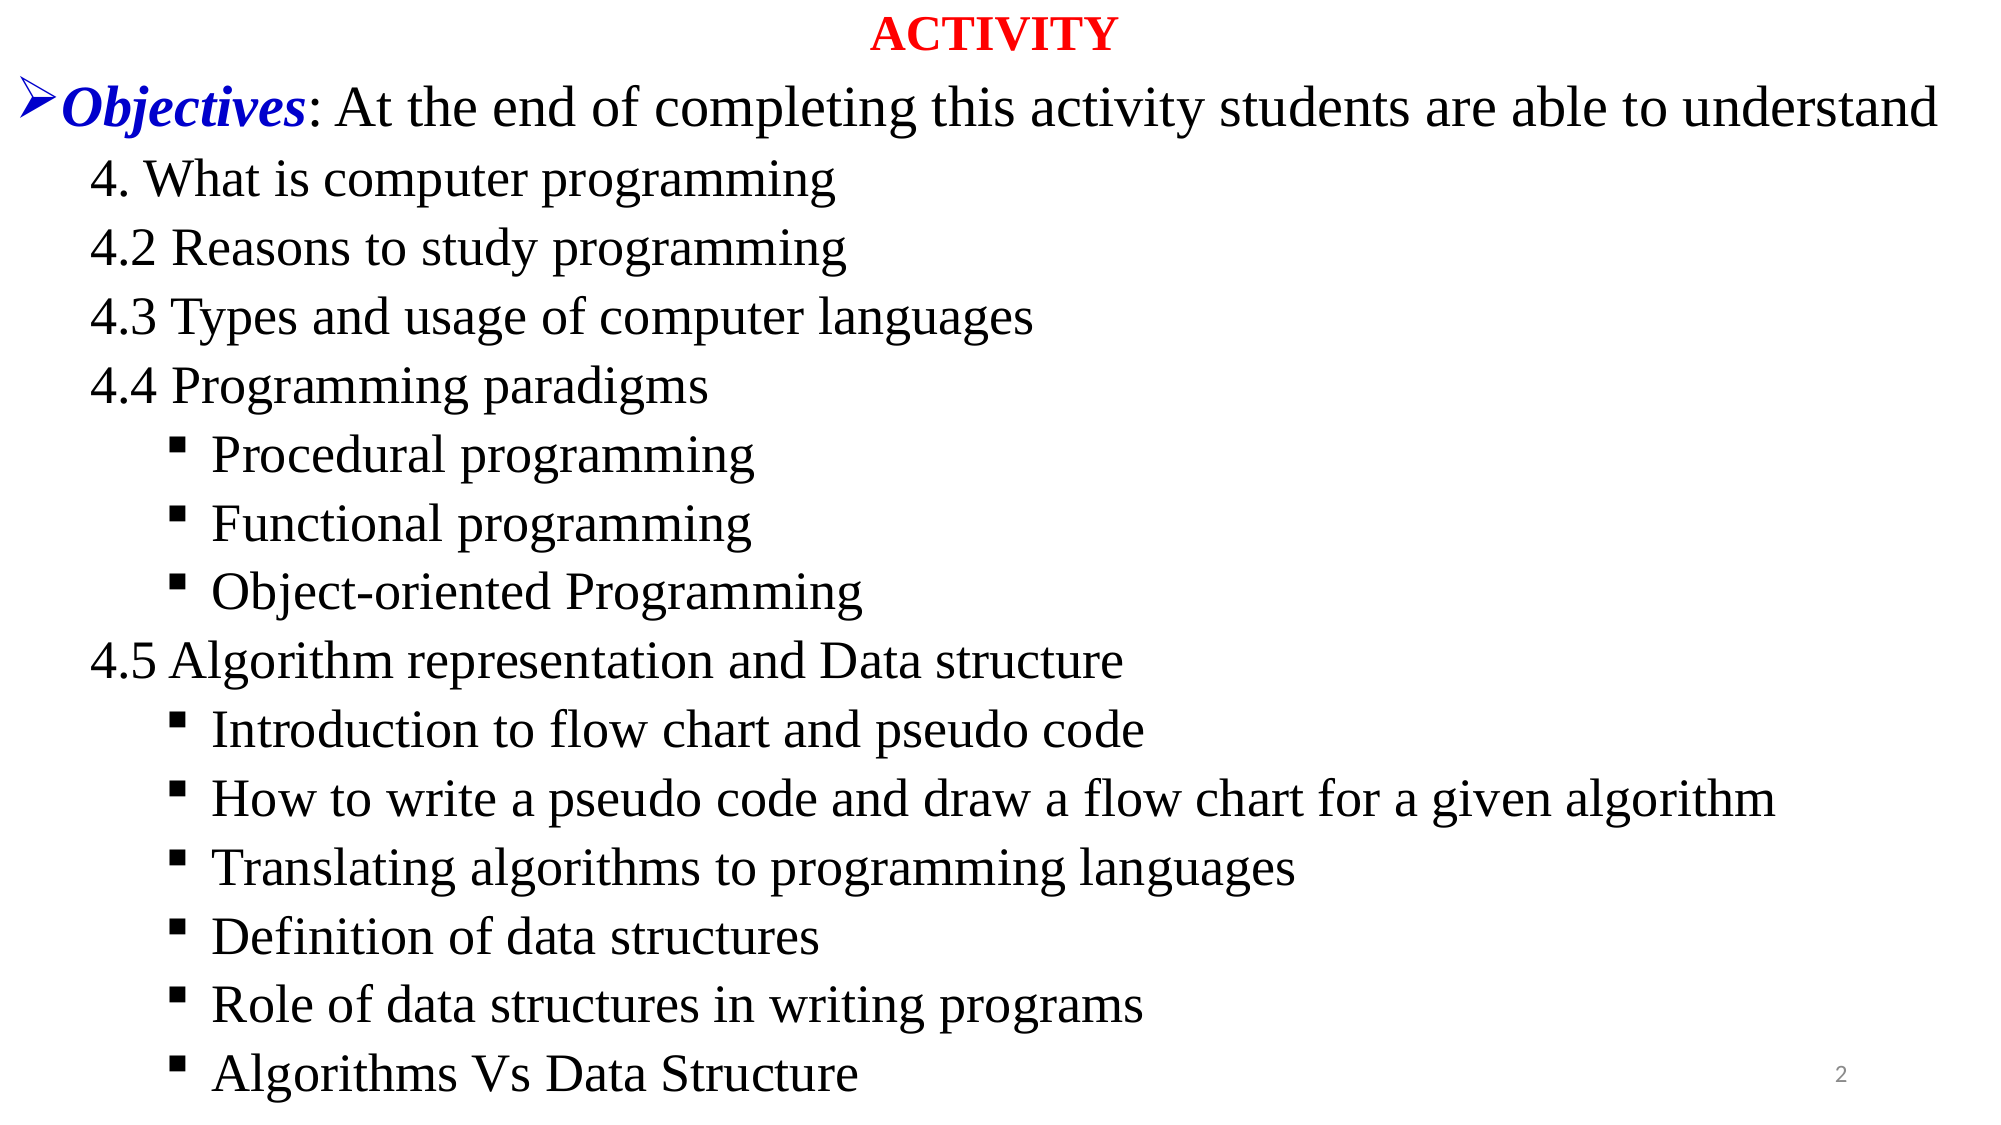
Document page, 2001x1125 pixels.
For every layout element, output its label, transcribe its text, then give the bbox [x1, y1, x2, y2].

title ACTIVITY [137, 0, 1863, 69]
slide_number 2 [1412, 1042, 1863, 1103]
list Objectives: At the end of completing this activity students are able to understand 4. What is computer programming 4.2 Reasons to study programming 4.3 Types and usage of computer languages 4.4 Programming paradigms Procedural programming Functional programming Object-oriented Programming 4.5 Algorithm representation and Data structure Introduction to flow chart and pseudo code How to write a pseudo code and draw a flow chart for a given algorithm Translating algorithms to programming languages Definition of data structures Role of data structures in writing programs Algorithms Vs Data Structure [0, 69, 1958, 1125]
